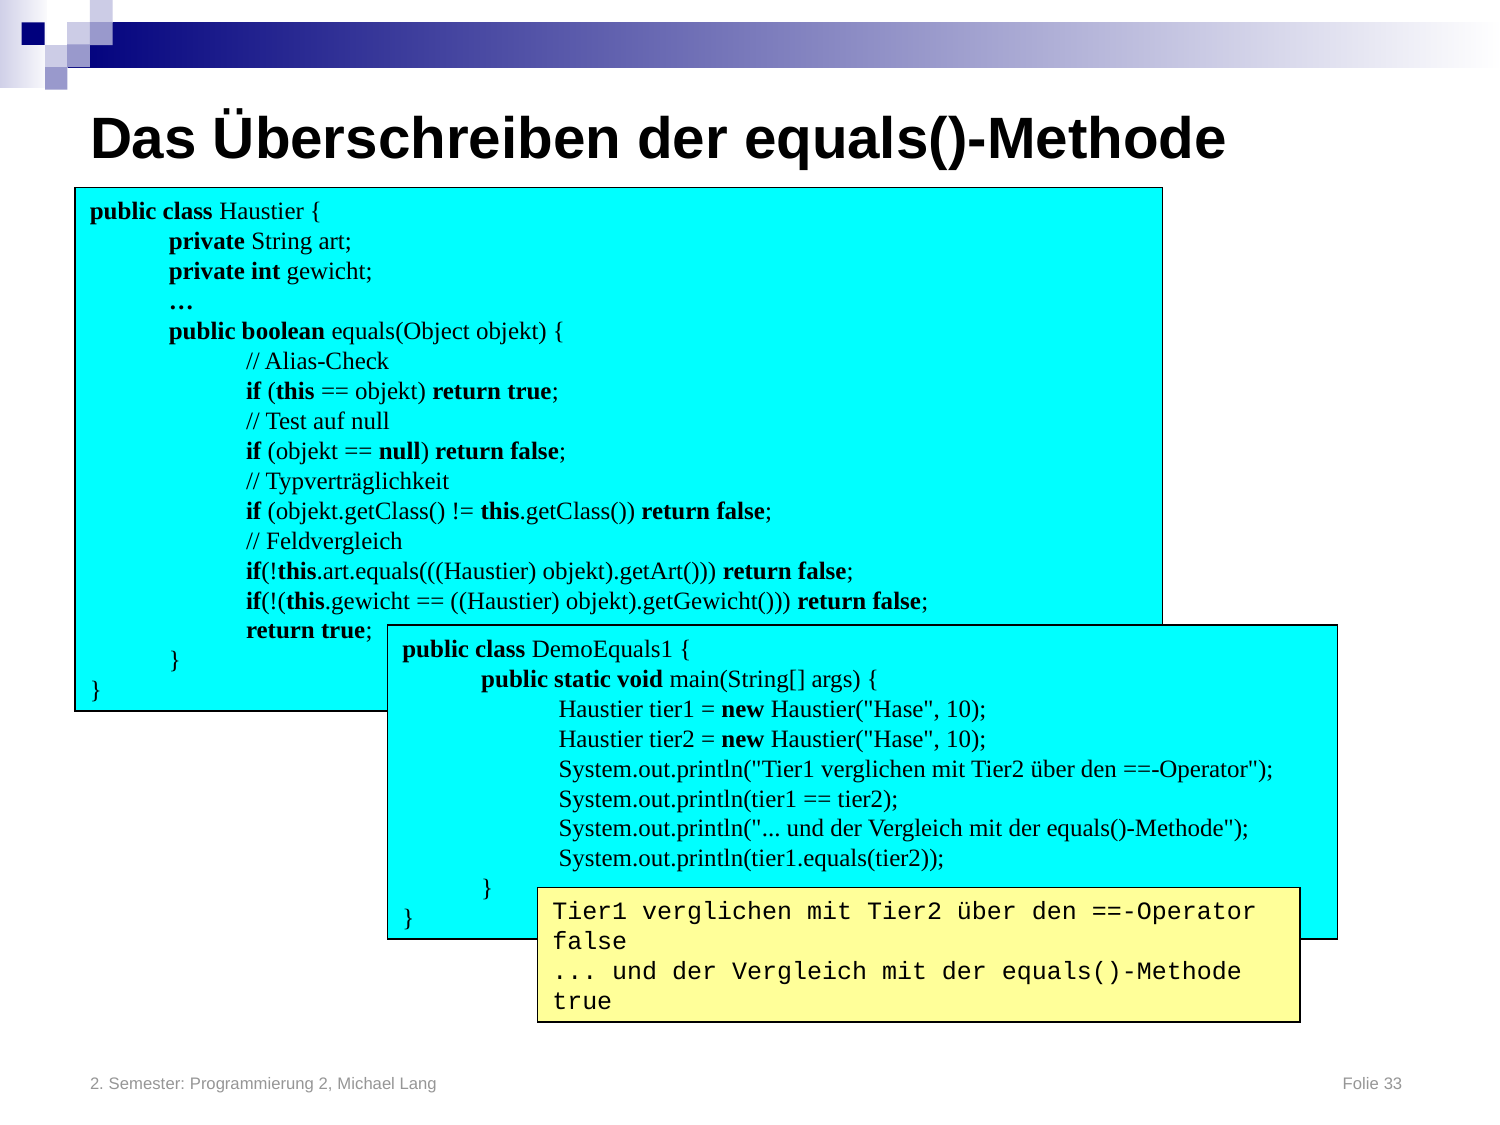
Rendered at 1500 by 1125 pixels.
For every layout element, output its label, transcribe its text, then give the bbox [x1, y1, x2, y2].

footer 2. Semester: Programmierung 2, Michael Lang Folie 33 [74, 1024, 1426, 1101]
text_box public class DemoEquals1 { public static void main(String[] args) { Haustier tier1 = new Haustier("Hase", 10); Haustier tier2 = new Haustier("Hase", 10); System.out.println("Tier1 verglichen mit Tier2 über den ==-Operator"); System.out.println(tier1 == tier2); System.out.println("... und der Vergleich mit der equals()-Methode"); System.out.println(tier1.equals(tier2)); } } [387, 624, 1338, 940]
title Das Überschreiben der equals()-Methode [75, 75, 1425, 197]
text_box Tier1 verglichen mit Tier2 über den ==-Operator false ... und der Vergleich mit der equals()-Methode true [537, 887, 1300, 1022]
text_box public class Haustier { private String art; private int gewicht; … public boolean equals(Object objekt) { // Alias-Check if (this == objekt) return true; // Test auf null if (objekt == null) return false; // Typverträglichkeit if (objekt.getClass() != this.getClass()) return false; // Feldvergleich if(!this.art.equals(((Haustier) objekt).getArt())) return false; if(!(this.gewicht == ((Haustier) objekt).getGewicht())) return false; return true; } } [75, 187, 1163, 712]
